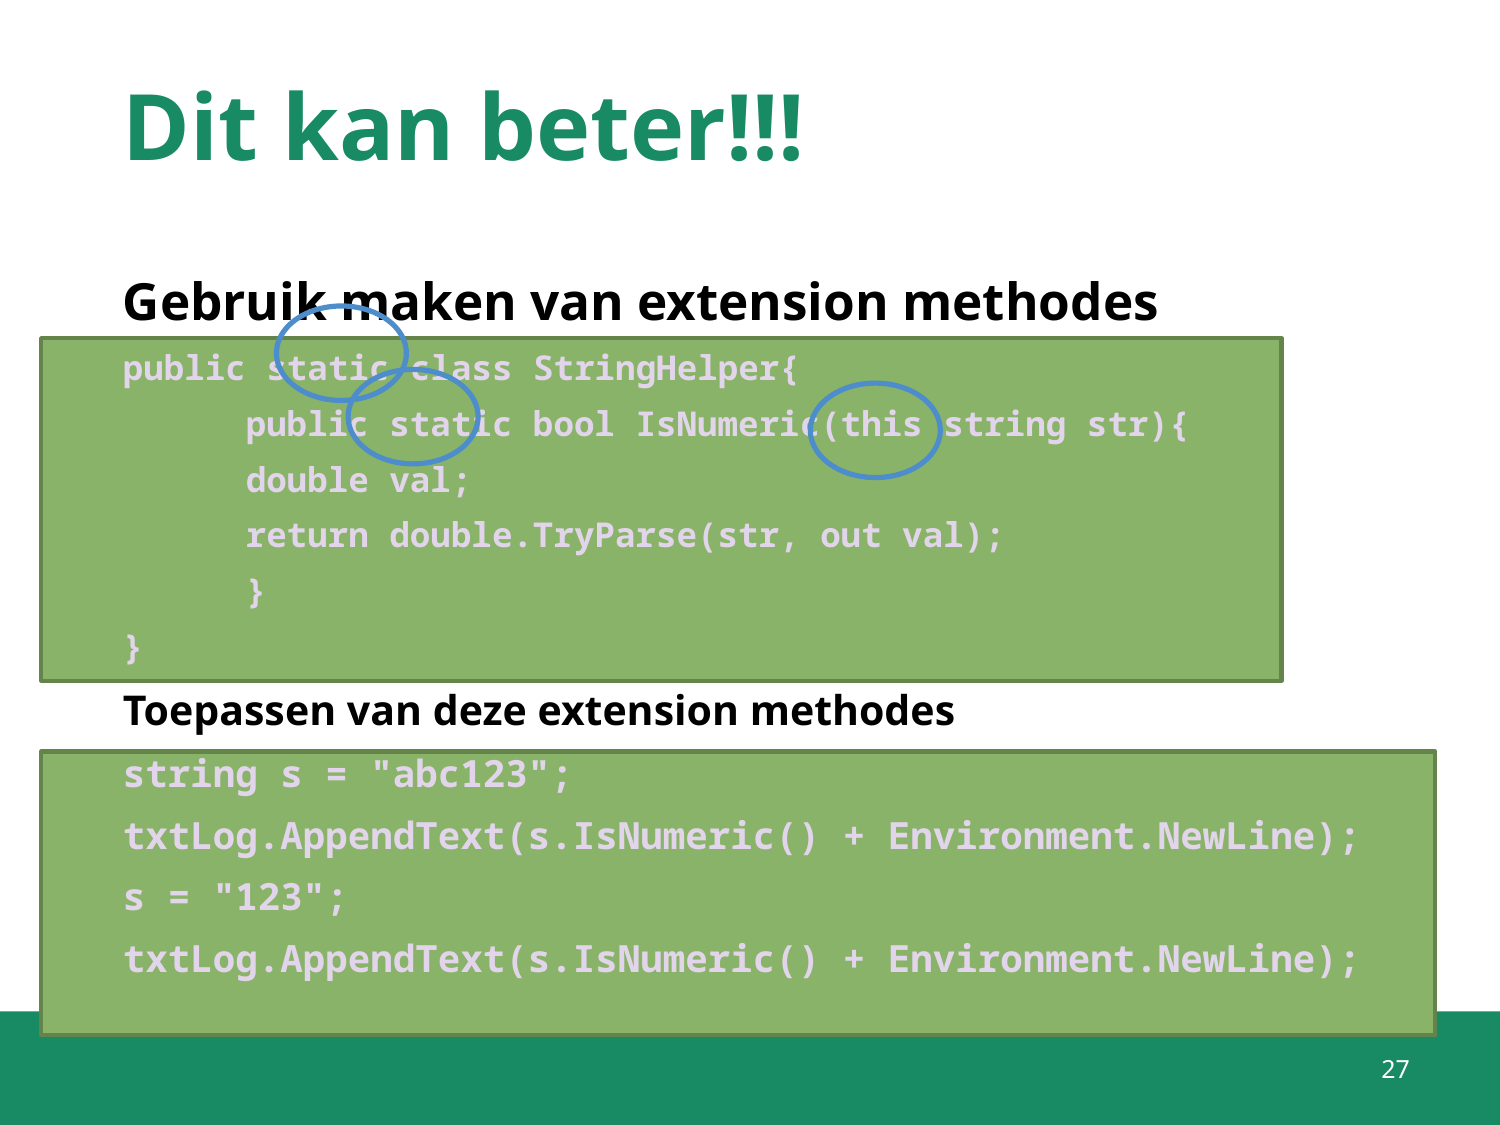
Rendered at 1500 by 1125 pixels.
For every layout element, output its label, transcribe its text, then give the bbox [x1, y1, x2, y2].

title Dit kan beter!!! [107, 30, 1425, 218]
text_box [346, 367, 481, 466]
slide_number 27 [1338, 1040, 1425, 1101]
text_box [274, 303, 409, 403]
text_box [808, 380, 943, 480]
text_box [39, 749, 1437, 1037]
text_box [39, 336, 107, 683]
list Gebruik maken van extension methodes public static class StringHelper{ public static bool IsNumeric(this string str){ double val; return double.TryParse(str, out val); } } Toepassen van deze extension methodes string s = "abc123"; txtLog.AppendText(s.IsNumeric() + Environment.NewLine); s = "123"; txtLog.AppendText(s.IsNumeric() + Environment.NewLine); [107, 249, 1425, 993]
